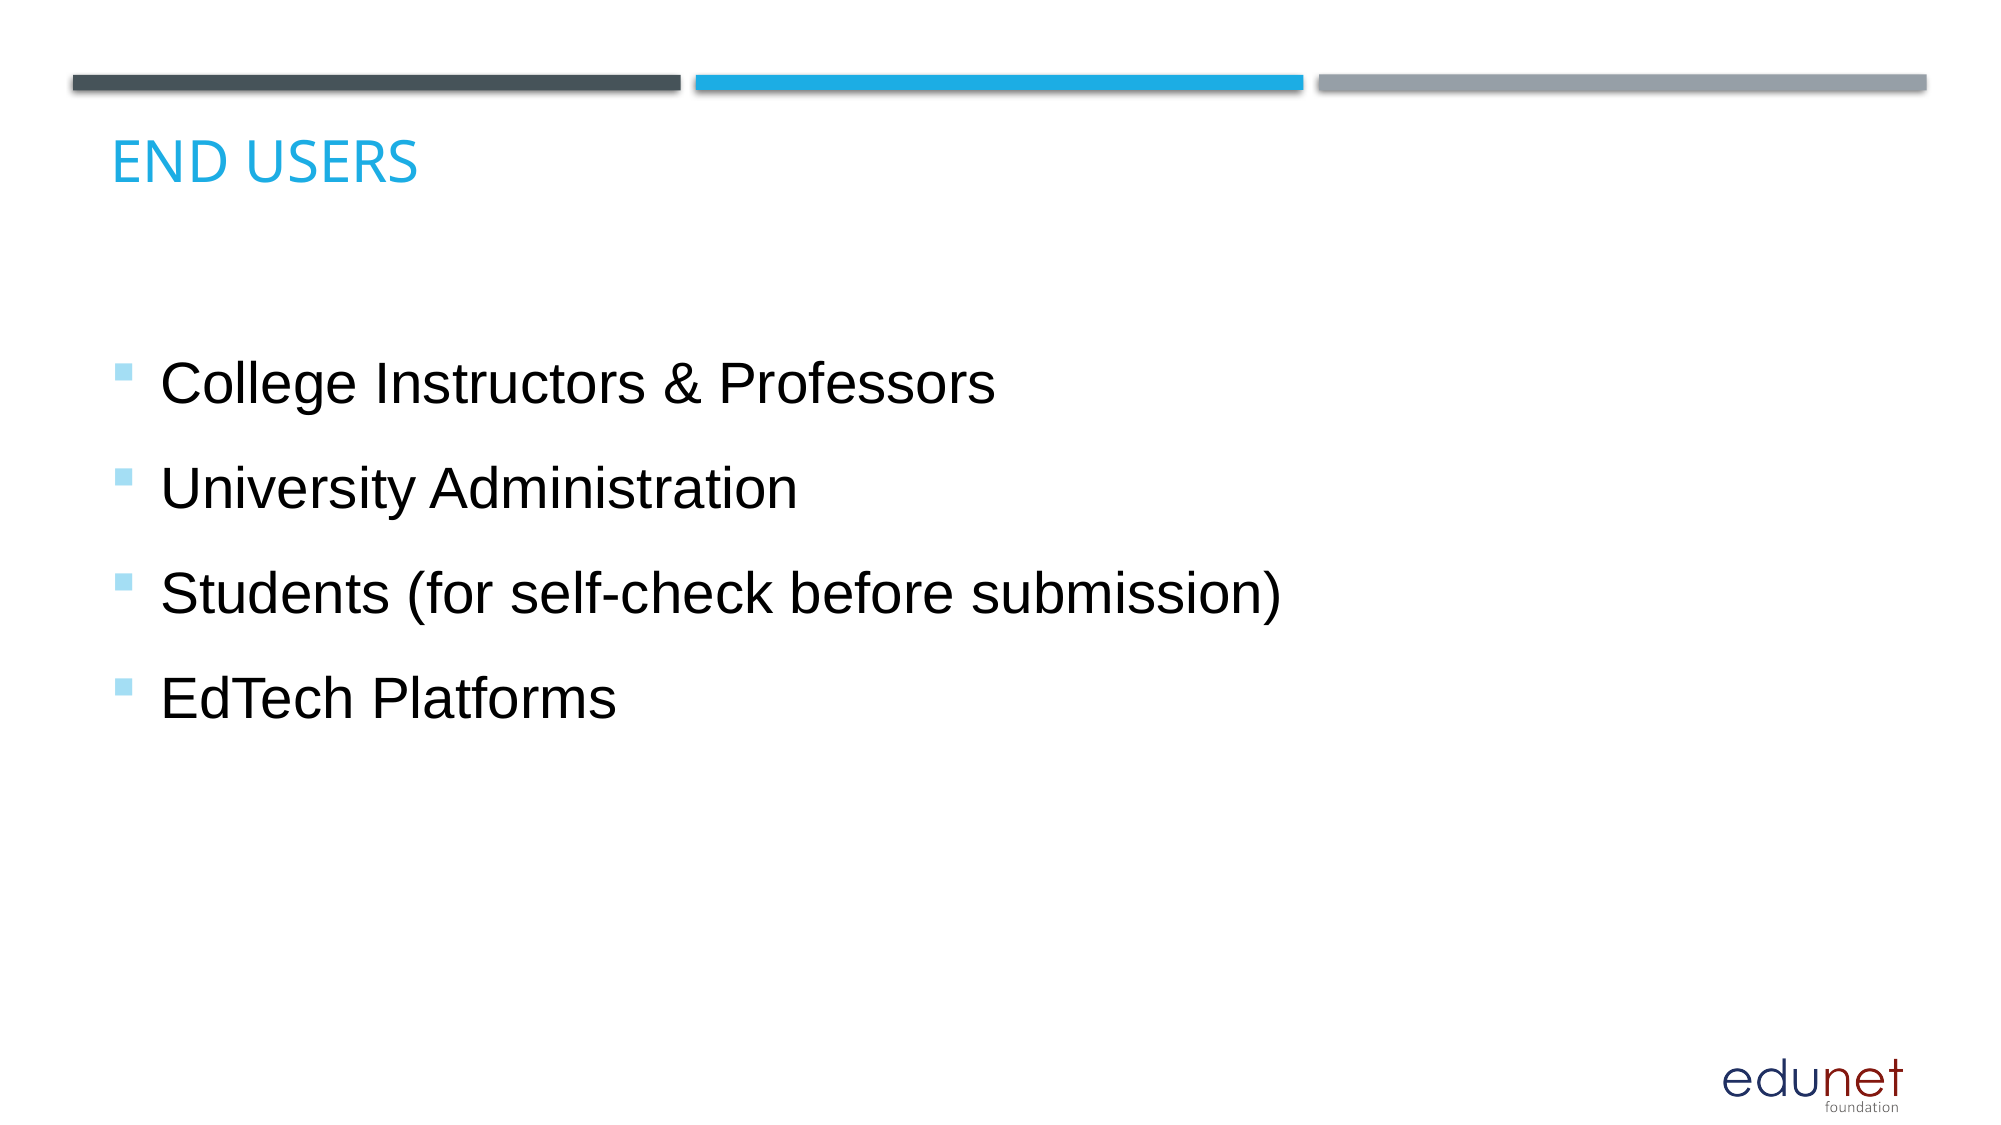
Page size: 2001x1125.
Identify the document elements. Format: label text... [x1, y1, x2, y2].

picture [1719, 1056, 1905, 1116]
title End users [95, 115, 1905, 203]
list College Instructors & Professors University Administration Students (for self-check before submission) EdTech Platforms [95, 193, 1468, 847]
